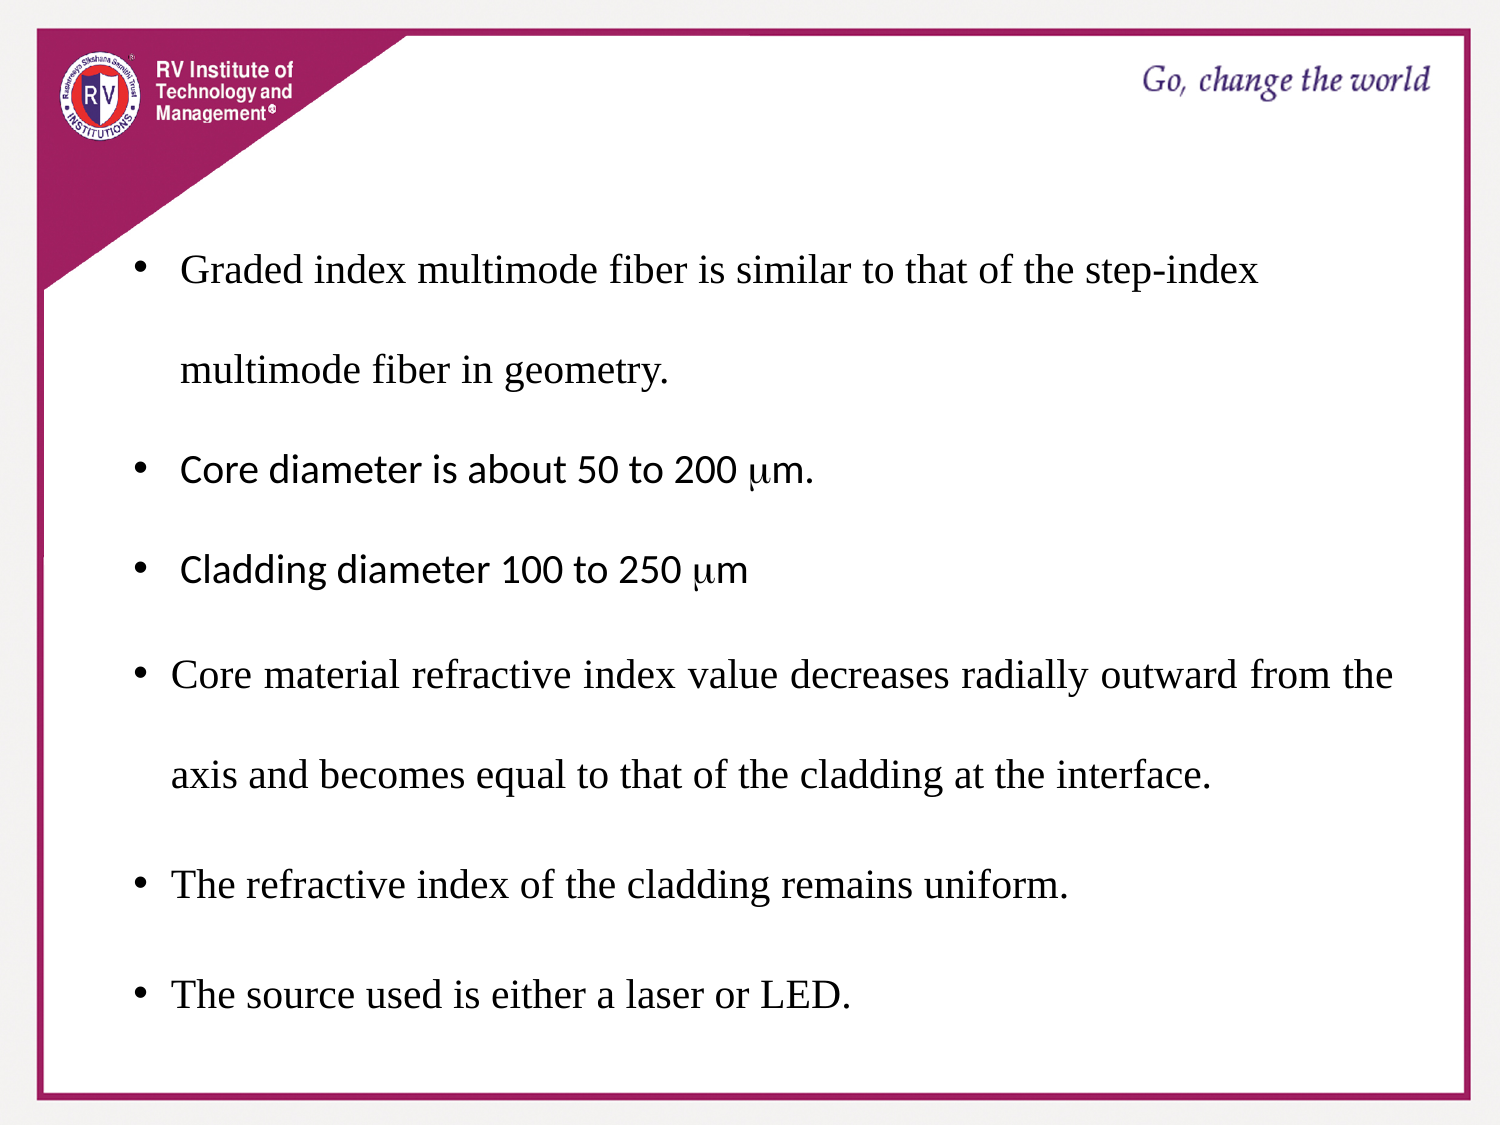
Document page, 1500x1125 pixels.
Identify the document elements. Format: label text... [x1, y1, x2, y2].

picture [0, 0, 1500, 1125]
text_box Graded index multimode fiber is similar to that of the step-index multimode fiber in geometry. Core diameter is about 50 to 200 m. Cladding diameter 100 to 250 m Core material refractive index value decreases radially outward from the axis and becomes equal to that of the cladding at the interface. The refractive index of the cladding remains uniform. The source used is either a laser or LED. [118, 184, 1413, 1092]
